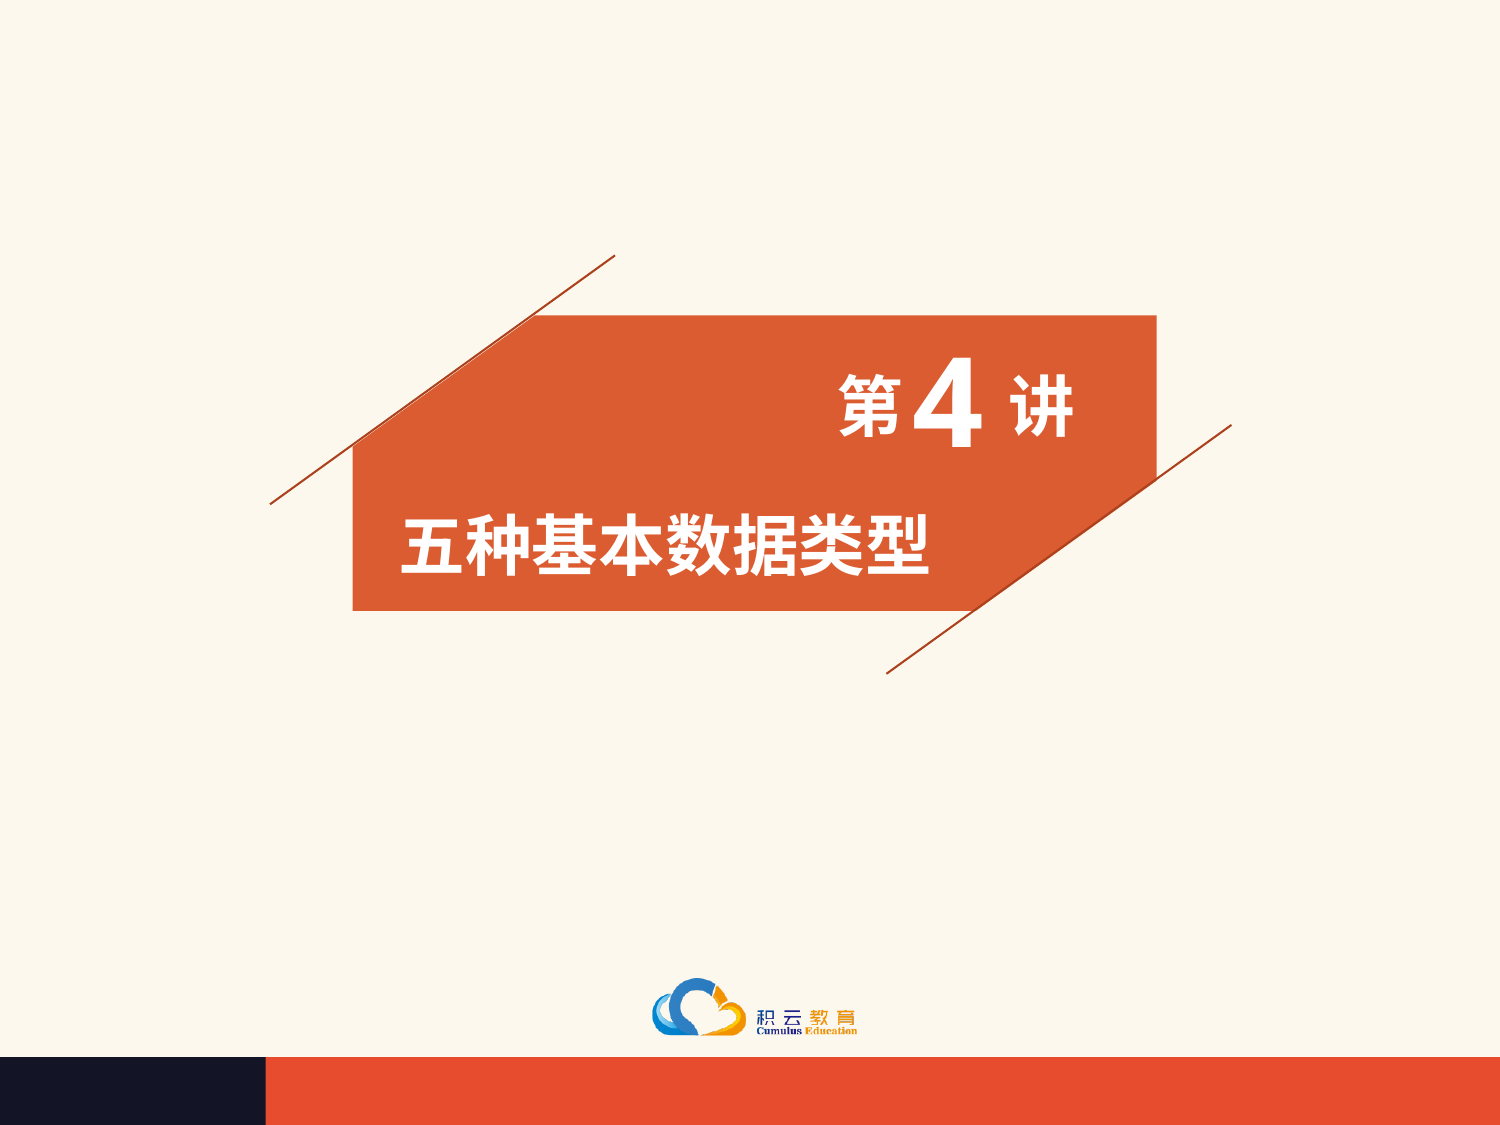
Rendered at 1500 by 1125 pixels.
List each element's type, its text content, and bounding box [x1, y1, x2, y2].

text_box [352, 505, 886, 611]
text_box 4 [897, 315, 999, 424]
picture [643, 971, 869, 1044]
text_box 讲 [993, 357, 1100, 424]
text_box [999, 315, 1157, 424]
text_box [886, 424, 1232, 674]
text_box [616, 315, 897, 456]
text_box 五种基本数据类型 [383, 456, 886, 581]
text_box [270, 255, 616, 505]
text_box 第 [822, 357, 929, 454]
